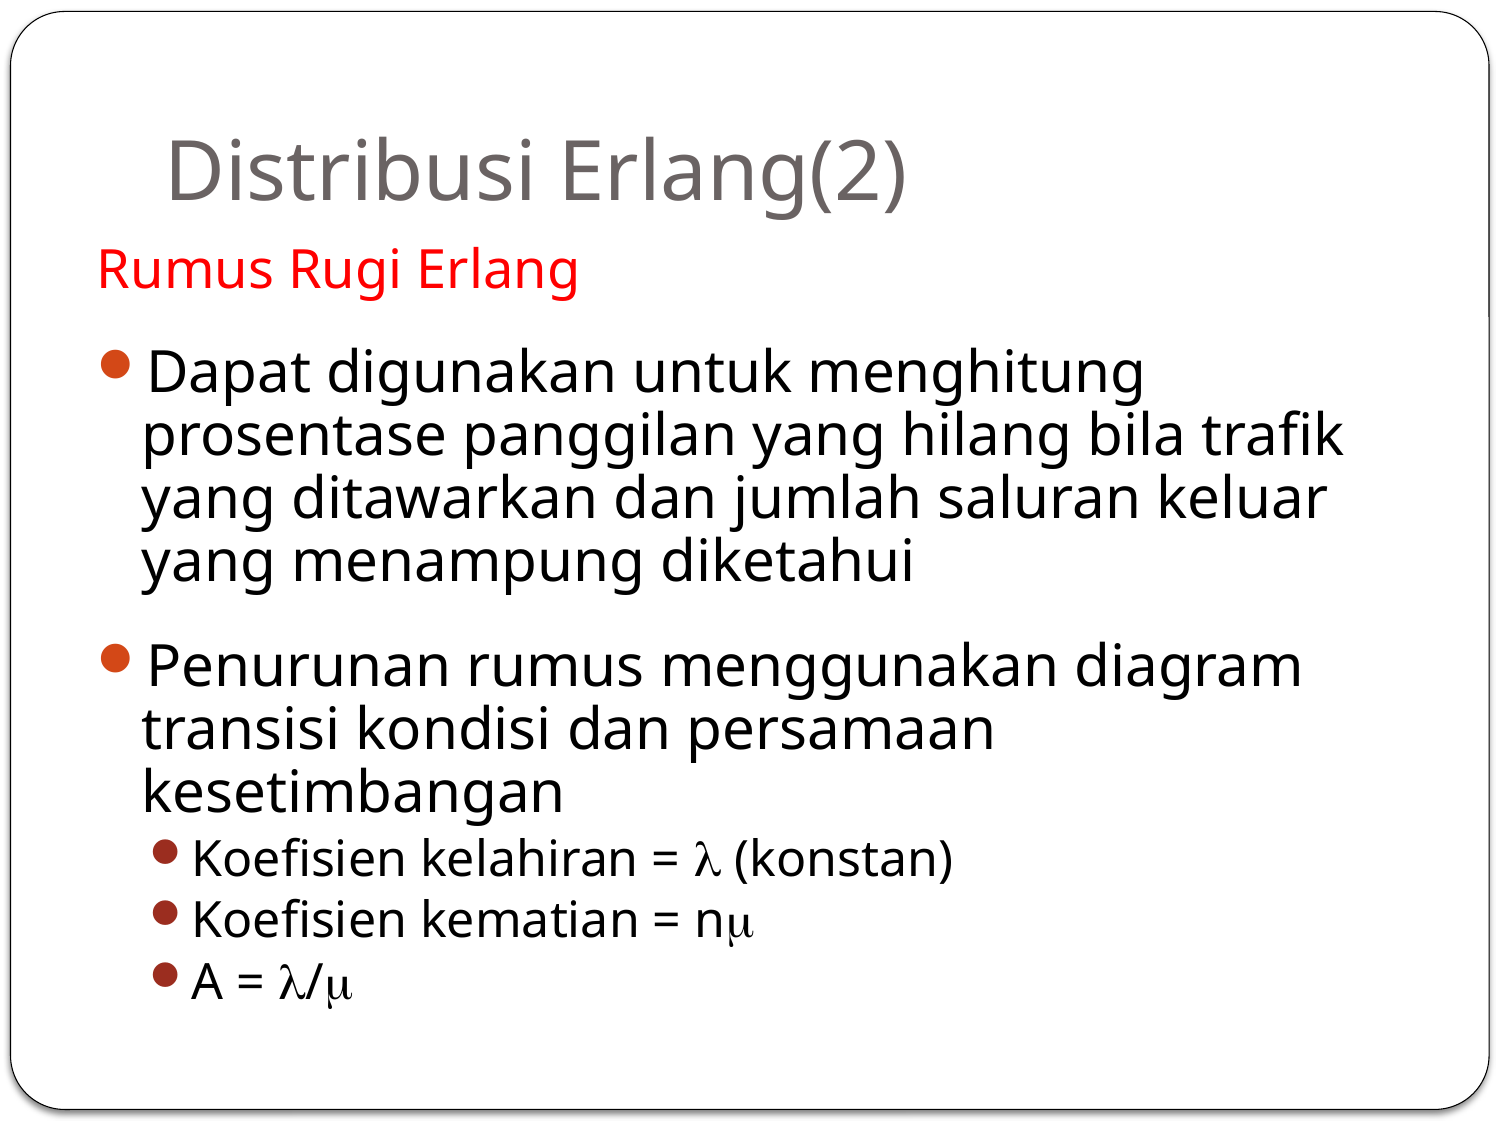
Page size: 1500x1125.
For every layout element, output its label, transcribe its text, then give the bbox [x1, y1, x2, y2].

title Distribusi Erlang(2) [150, 45, 1425, 233]
slide_number 43 [1412, 0, 1500, 75]
list Rumus Rugi Erlang Dapat digunakan untuk menghitung prosentase panggilan yang hilang bila trafik yang ditawarkan dan jumlah saluran keluar yang menampung diketahui Penurunan rumus menggunakan diagram transisi kondisi dan persamaan kesetimbangan Koefisien kelahiran = l (konstan) Koefisien kematian = nm A = l/m [82, 234, 1395, 1055]
